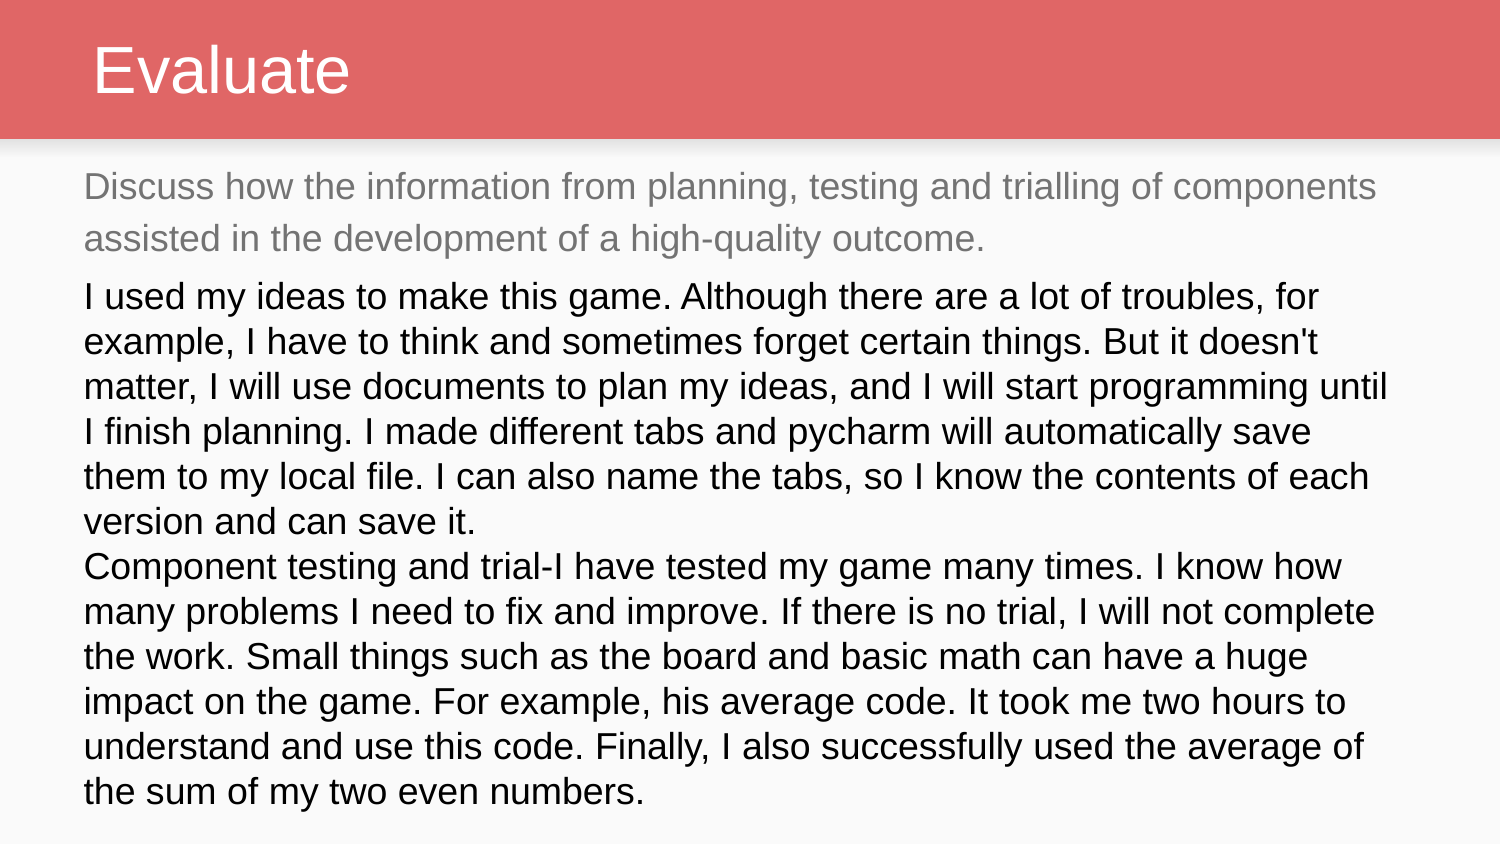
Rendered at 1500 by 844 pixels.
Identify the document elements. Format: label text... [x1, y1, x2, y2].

list Discuss how the information from planning, testing and trialling of components assisted in the development of a high-quality outcome. [68, 140, 1418, 257]
text_box I used my ideas to make this game. Although there are a lot of troubles, for example, I have to think and sometimes forget certain things. But it doesn't matter, I will use documents to plan my ideas, and I will start programming until I finish planning. I made different tabs and pycharm will automatically save them to my local file. I can also name the tabs, so I know the contents of each version and can save it. Component testing and trial-I have tested my game many times. I know how many problems I need to fix and improve. If there is no trial, I will not complete the work. Small things such as the board and basic math can have a huge impact on the game. For example, his average code. It took me two hours to understand and use this code. Finally, I also successfully used the average of the sum of my two even numbers. [68, 257, 1418, 844]
title Evaluate [77, 0, 1427, 123]
